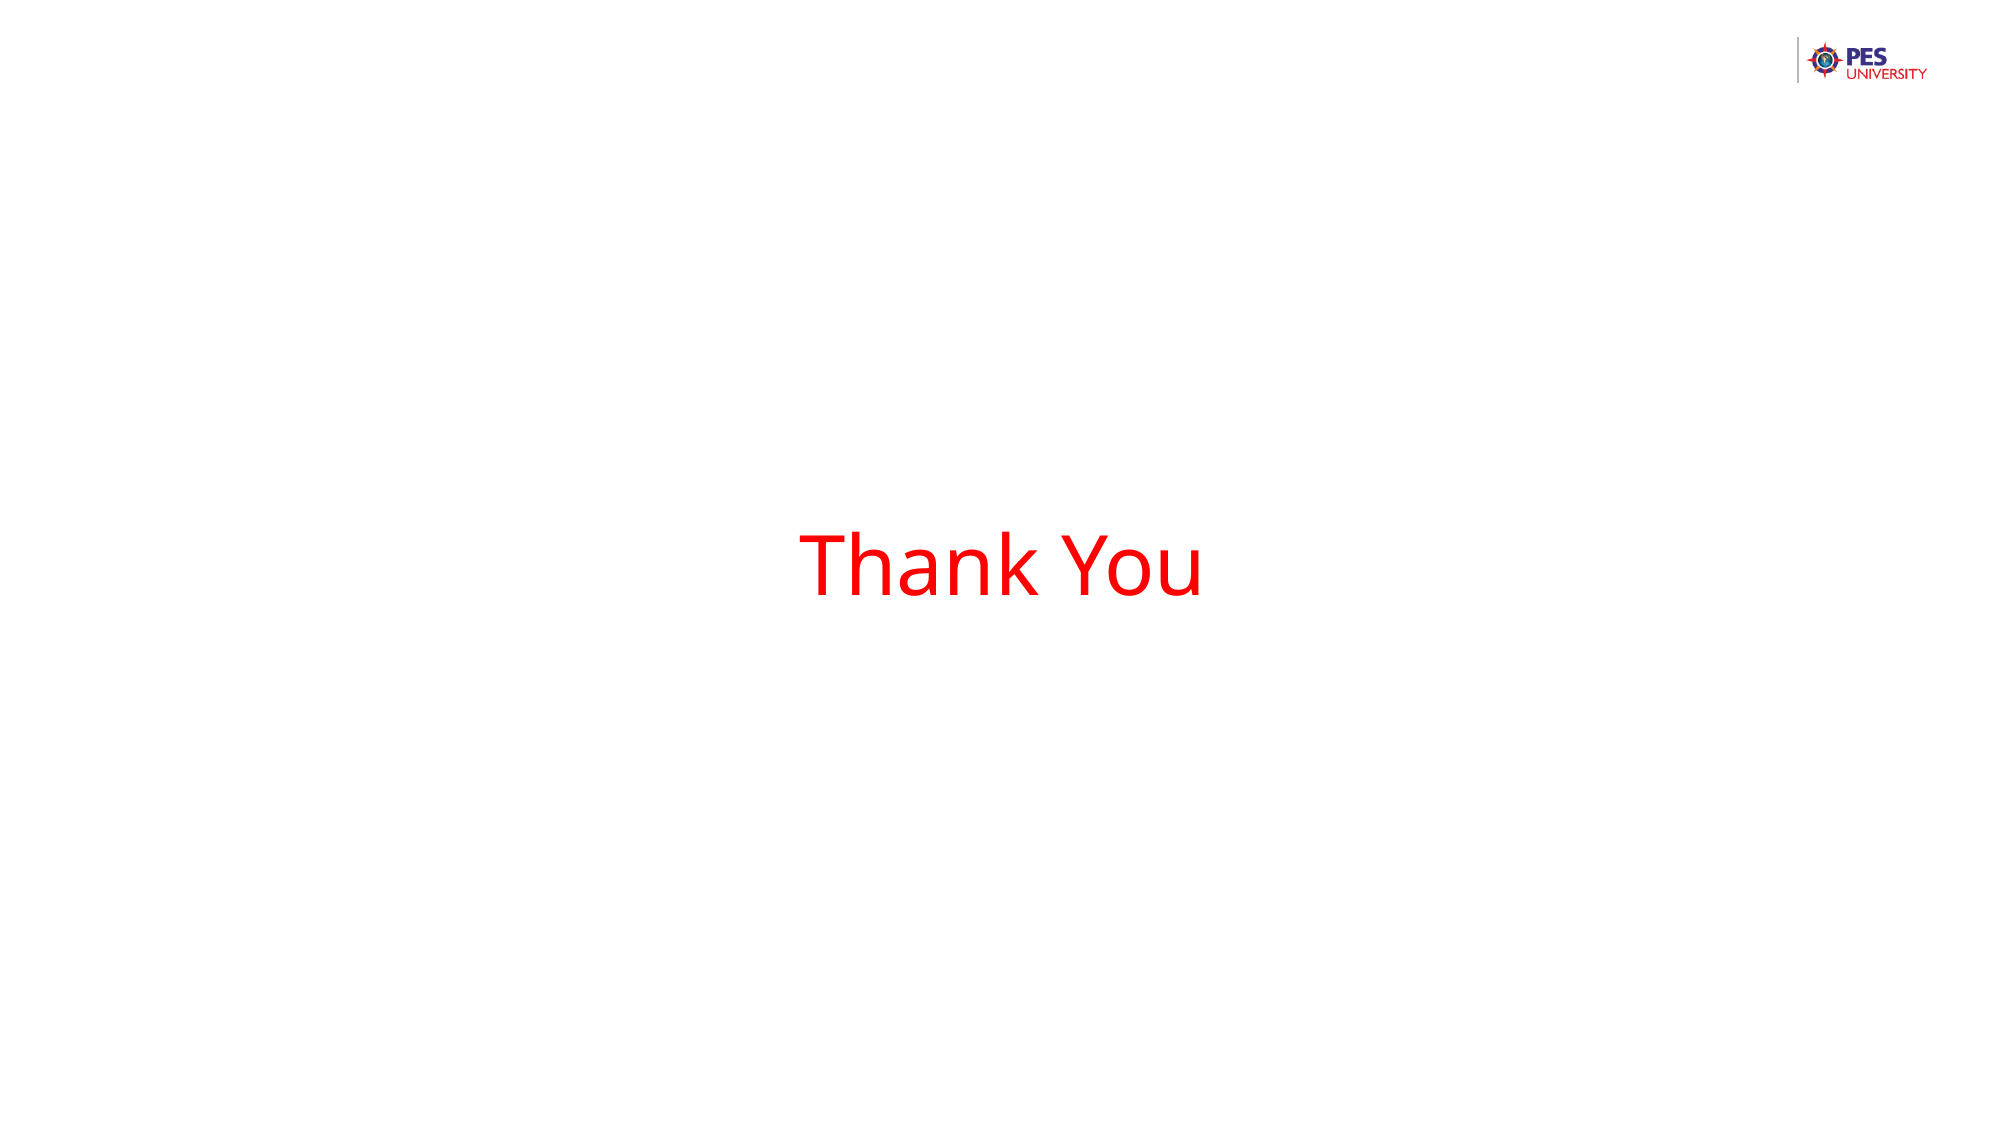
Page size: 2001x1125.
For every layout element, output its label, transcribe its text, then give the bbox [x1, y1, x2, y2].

picture [1806, 41, 1927, 79]
text_box Thank You [778, 504, 1222, 620]
